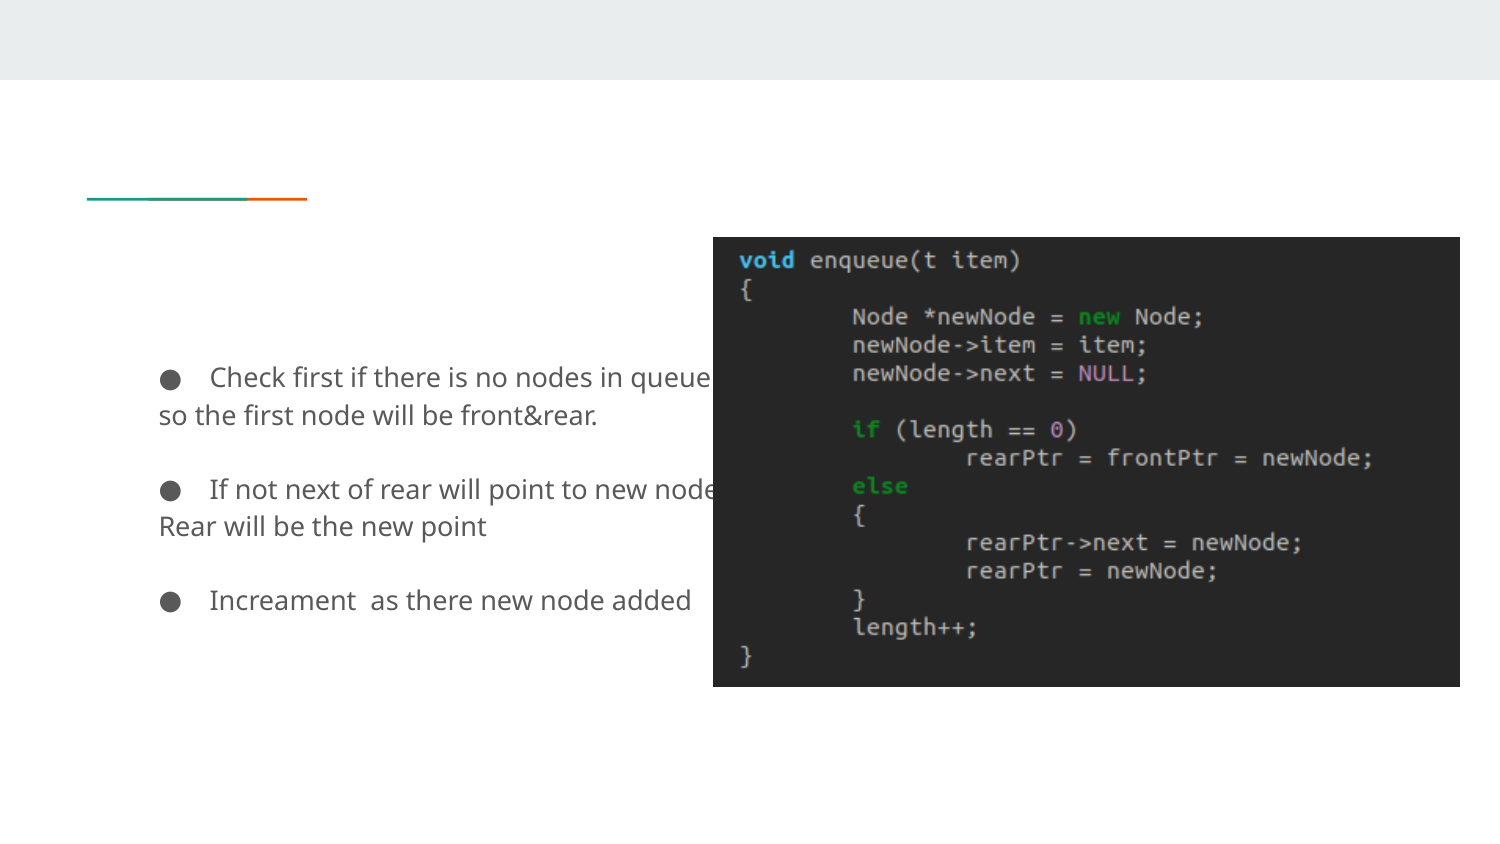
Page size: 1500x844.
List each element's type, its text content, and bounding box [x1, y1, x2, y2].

list Check first if there is no nodes in queue so the first node will be front&rear. If not next of rear will point to new node Rear will be the new point Increament as there new node added [119, 341, 1381, 712]
picture [713, 236, 1460, 687]
